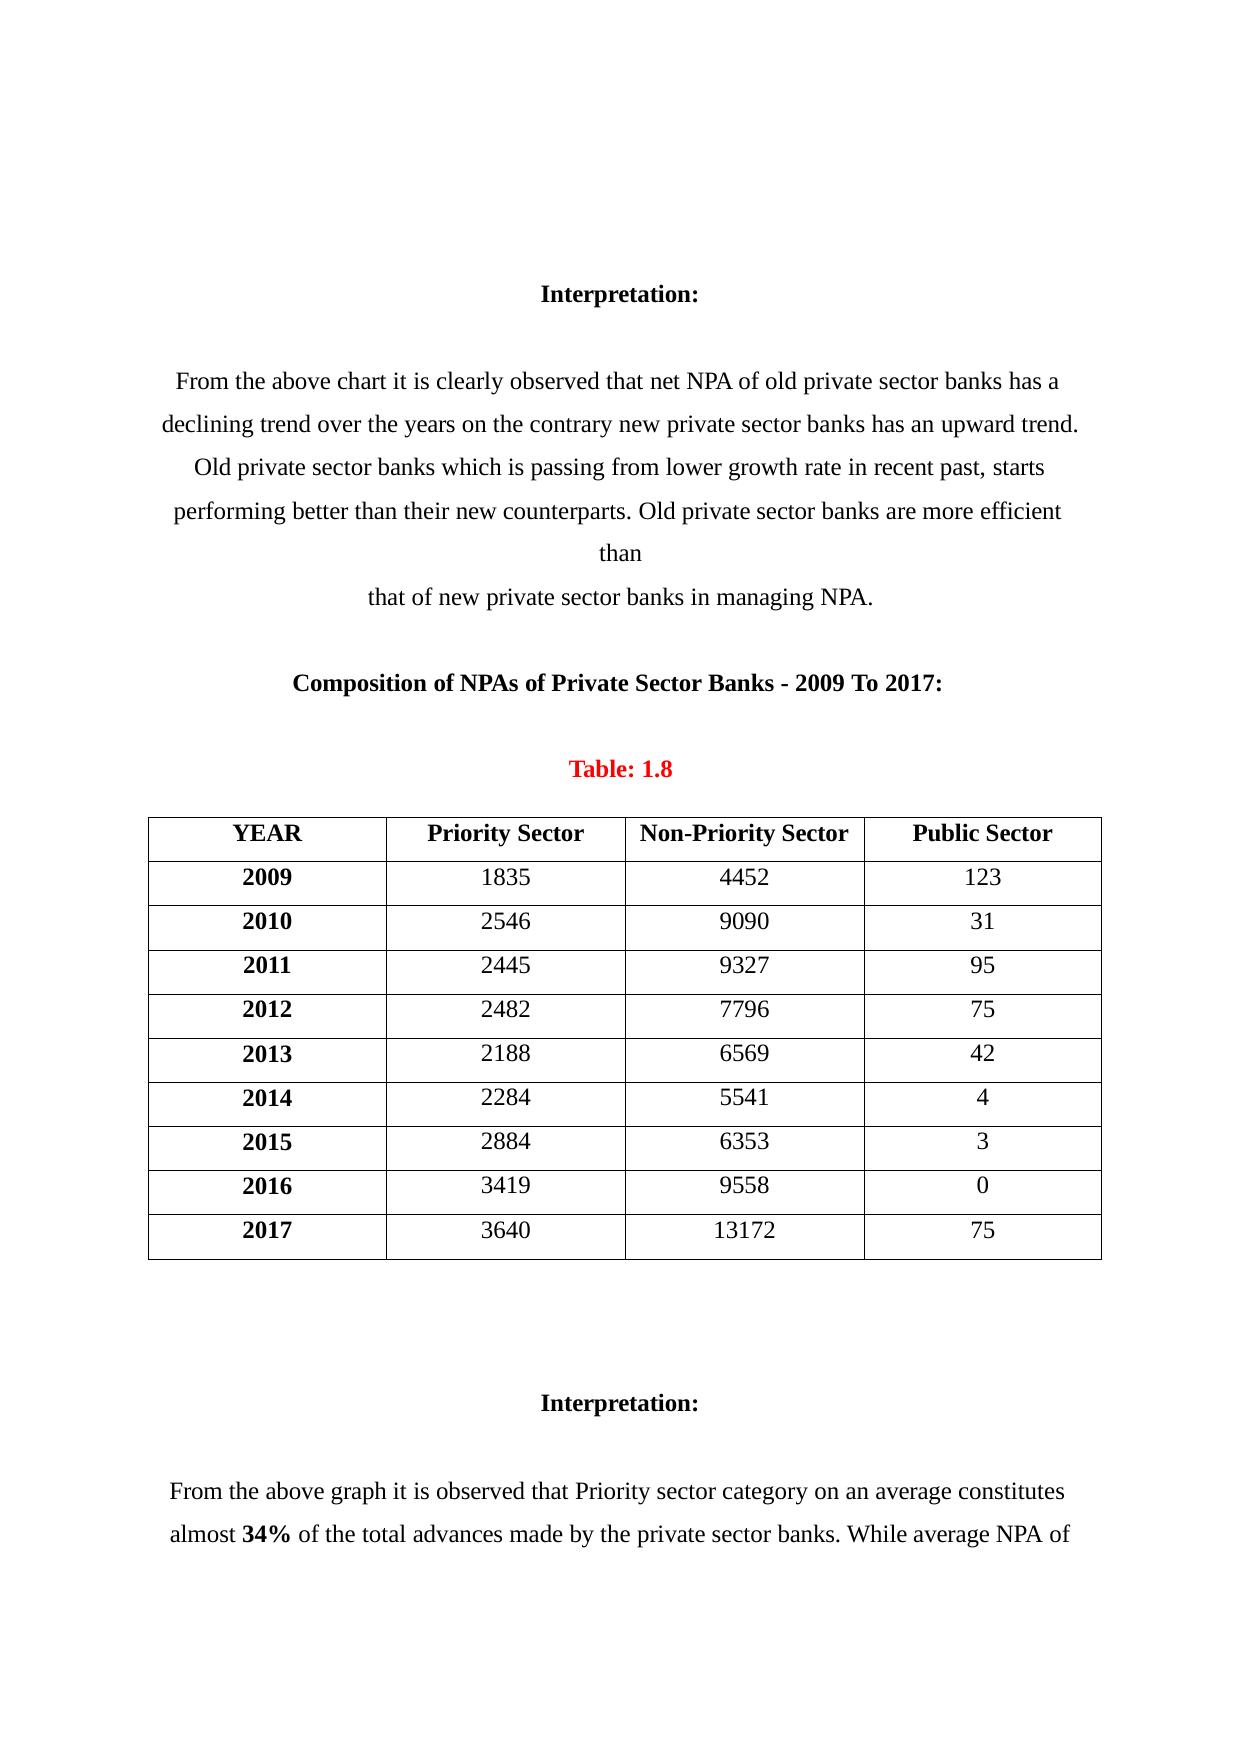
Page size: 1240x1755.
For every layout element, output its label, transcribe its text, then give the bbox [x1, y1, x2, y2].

table_cell 2011 [149, 951, 386, 994]
table_header Non-Priority Sector [626, 818, 864, 861]
table_cell 75 [865, 1215, 1101, 1259]
table_cell 2017 [149, 1215, 386, 1259]
table_cell 9327 [626, 951, 864, 994]
table_cell 9558 [626, 1171, 864, 1214]
table_cell 2188 [387, 1039, 625, 1082]
table_cell 9090 [626, 906, 864, 950]
table_cell 3 [865, 1127, 1101, 1170]
table_cell 2445 [387, 951, 625, 994]
table_cell 2013 [149, 1039, 386, 1082]
table_cell 4452 [626, 862, 864, 905]
text_box Interpretation: From the above chart it is clearly observed that net NPA of old private sector banks has a declining trend over the years on the contrary new private sector banks has an upward trend. Old private sector banks which is passing from lower growth rate in recent past, starts performing better than their new counterparts. Old private sector banks are more efficient than that of new private sector banks in managing NPA. Composition of NPAs of Private Sector Banks - 2009 To 2017: Table: 1.8 [156, 275, 1084, 783]
table_cell 2884 [387, 1127, 625, 1170]
table_cell 2010 [149, 906, 386, 950]
table_cell 2284 [387, 1083, 625, 1126]
table_cell 13172 [626, 1215, 864, 1259]
table_cell 4 [865, 1083, 1101, 1126]
table_cell 75 [865, 995, 1101, 1038]
table_cell 3419 [387, 1171, 625, 1214]
table_cell 2012 [149, 995, 386, 1038]
table_header YEAR [149, 818, 386, 861]
table_cell 2015 [149, 1127, 386, 1170]
table_header Priority Sector [387, 818, 625, 861]
table_cell 5541 [626, 1083, 864, 1126]
text_box Interpretation: From the above graph it is observed that Priority sector category on an average constitutes almost 34% of the total advances made by the private sector banks. While average NPA of [162, 1384, 1077, 1548]
table_cell 95 [865, 951, 1101, 994]
table_cell 2009 [149, 862, 386, 905]
table_cell 1835 [387, 862, 625, 905]
table_cell 0 [865, 1171, 1101, 1214]
table_cell 3640 [387, 1215, 625, 1259]
table_cell 2546 [387, 906, 625, 950]
table_cell 6353 [626, 1127, 864, 1170]
table_cell 6569 [626, 1039, 864, 1082]
table_cell 42 [865, 1039, 1101, 1082]
table_cell 31 [865, 906, 1101, 950]
table_cell 7796 [626, 995, 864, 1038]
table_header Public Sector [865, 818, 1101, 861]
table_cell 2016 [149, 1171, 386, 1214]
table_cell 2482 [387, 995, 625, 1038]
table_cell 123 [865, 862, 1101, 905]
table_cell 2014 [149, 1083, 386, 1126]
